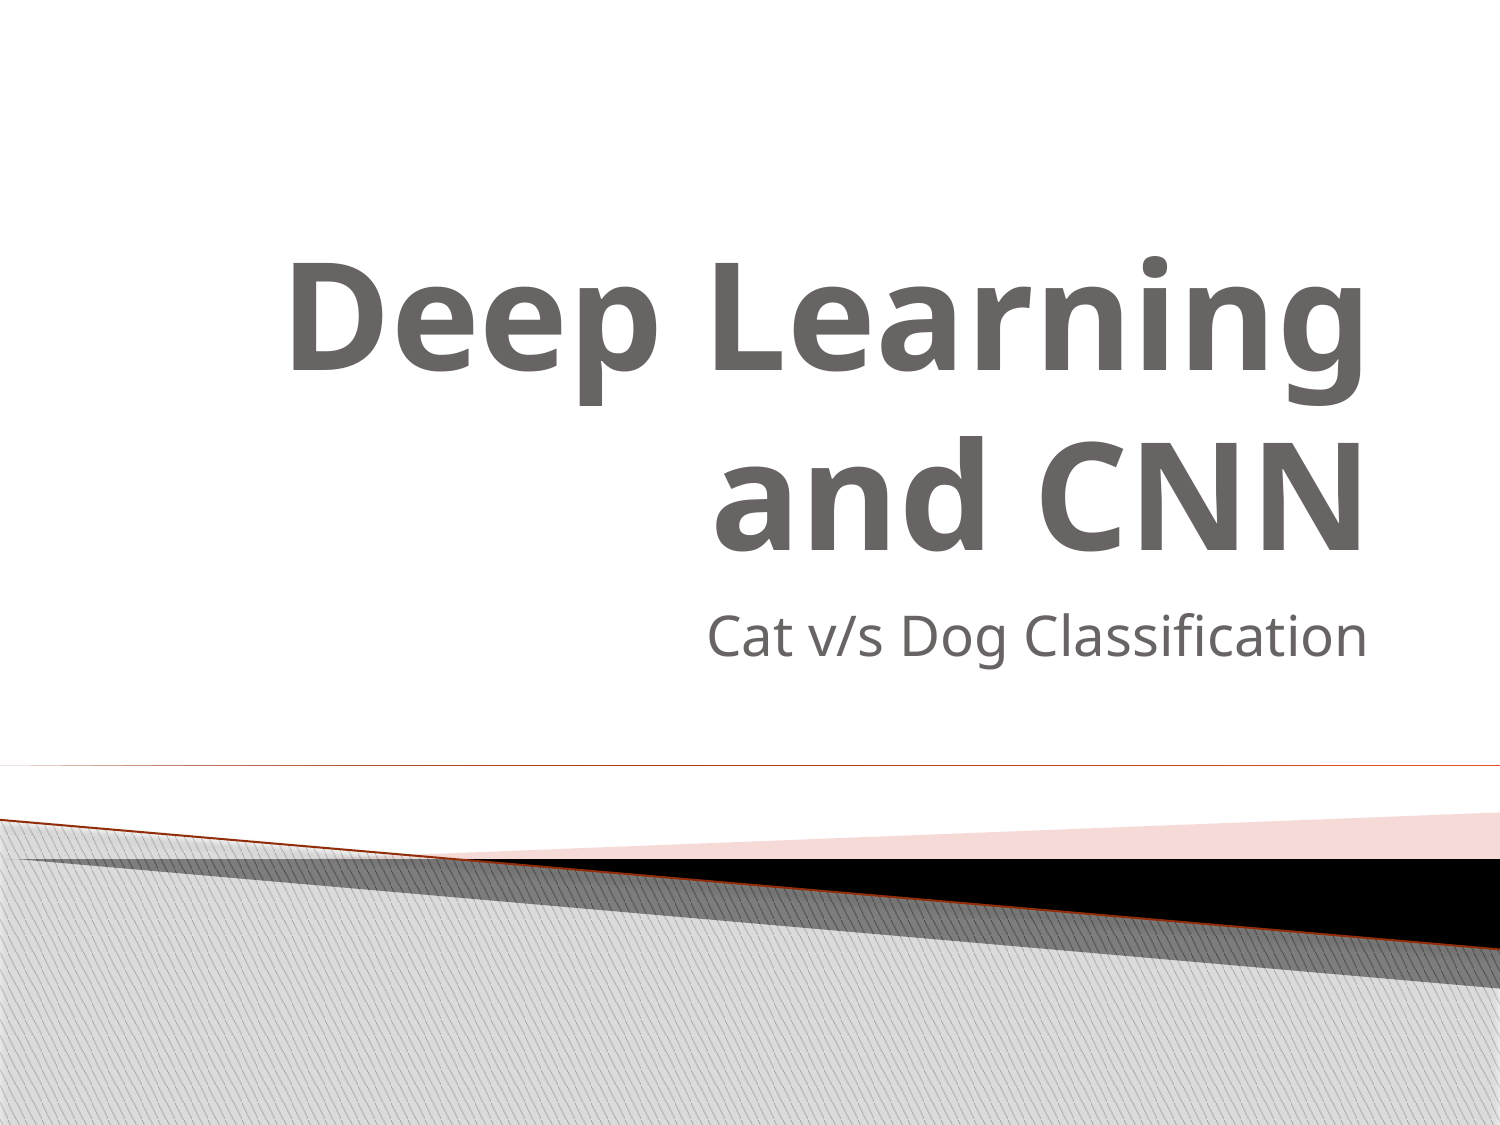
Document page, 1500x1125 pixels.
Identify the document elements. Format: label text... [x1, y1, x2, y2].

subtitle Cat v/s Dog Classification [112, 592, 1388, 790]
picture [5, 859, 1500, 989]
title Deep Learning and CNN [112, 287, 1388, 588]
